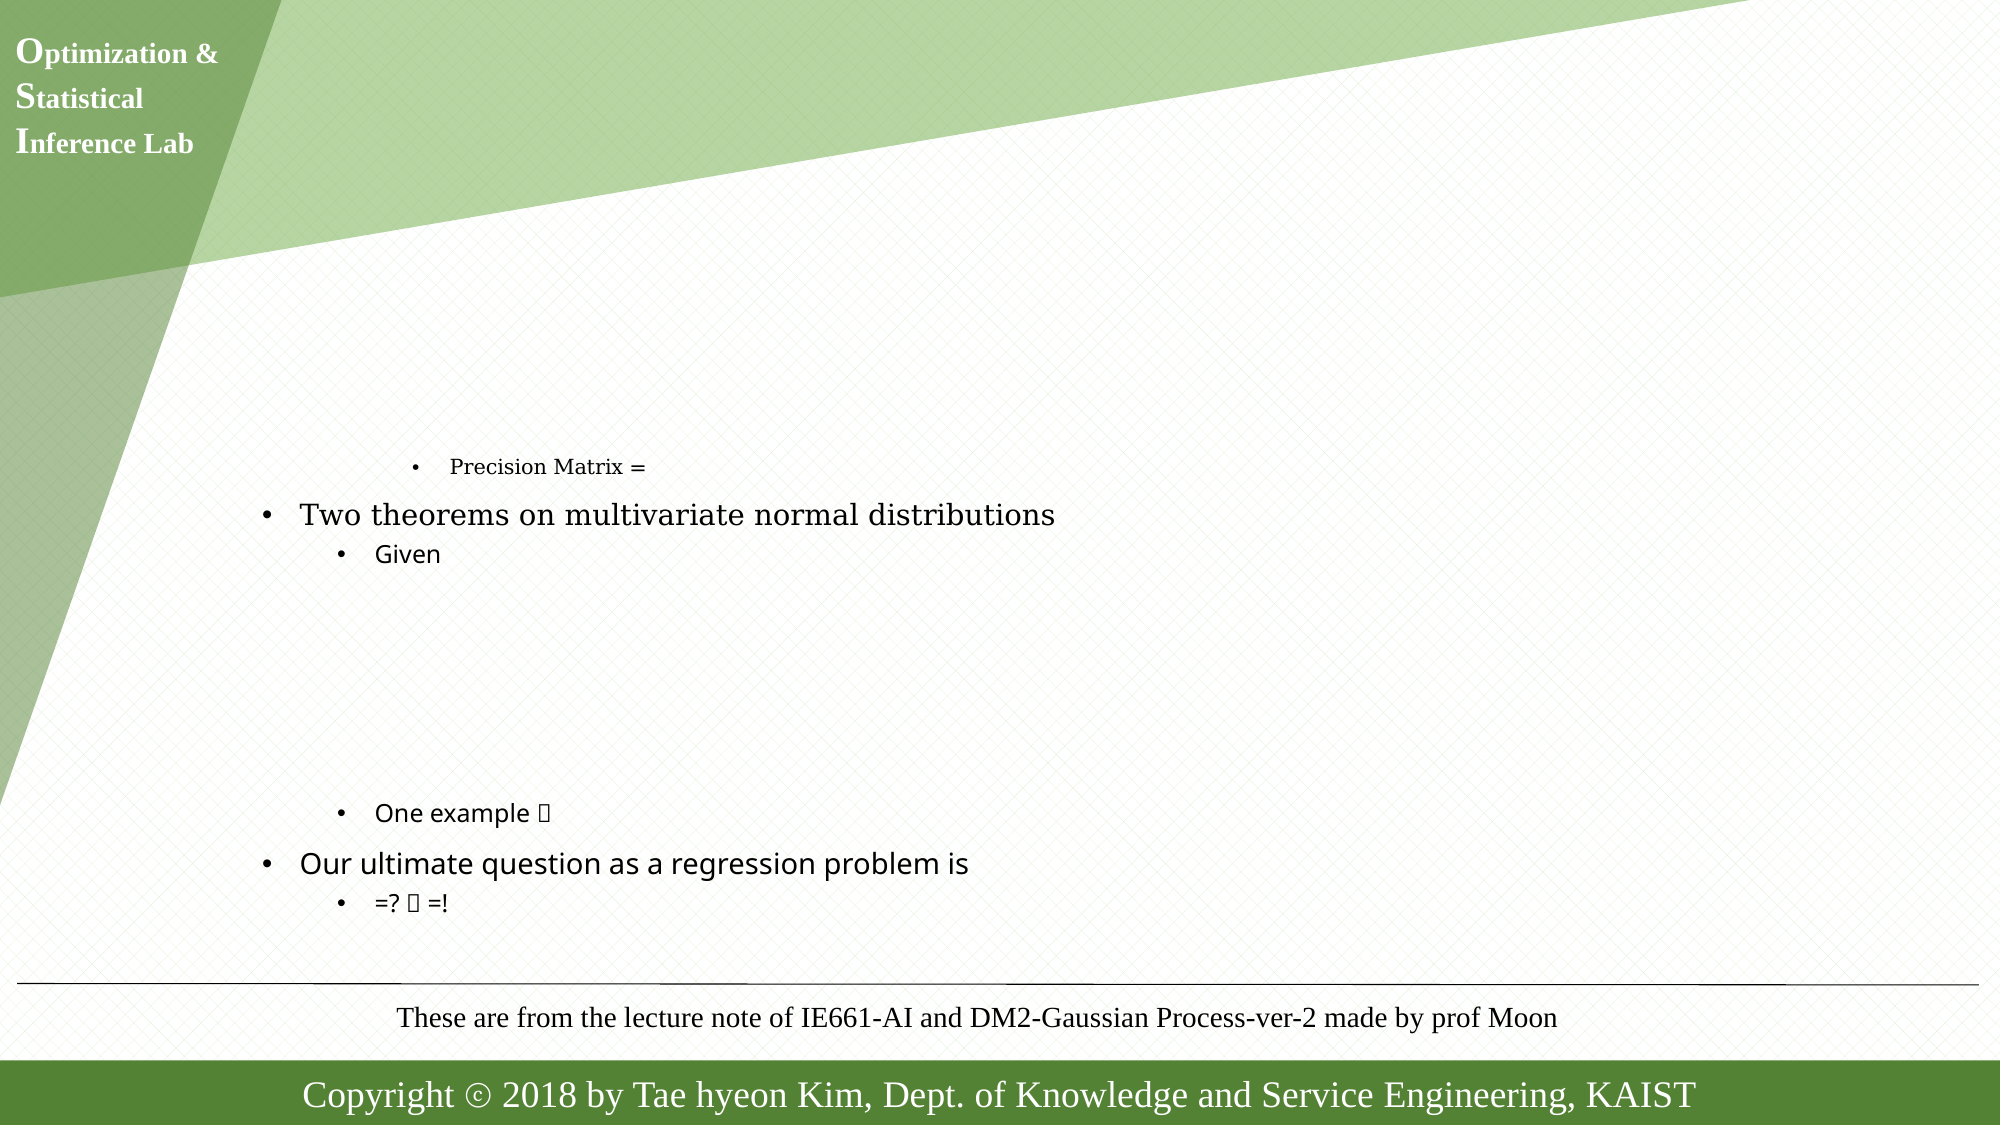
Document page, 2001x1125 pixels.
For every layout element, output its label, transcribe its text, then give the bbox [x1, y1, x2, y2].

text_box These are from the lecture note of IE661-AI and DM2-Gaussian Process-ver-2 made by prof Moon [381, 990, 1744, 1041]
